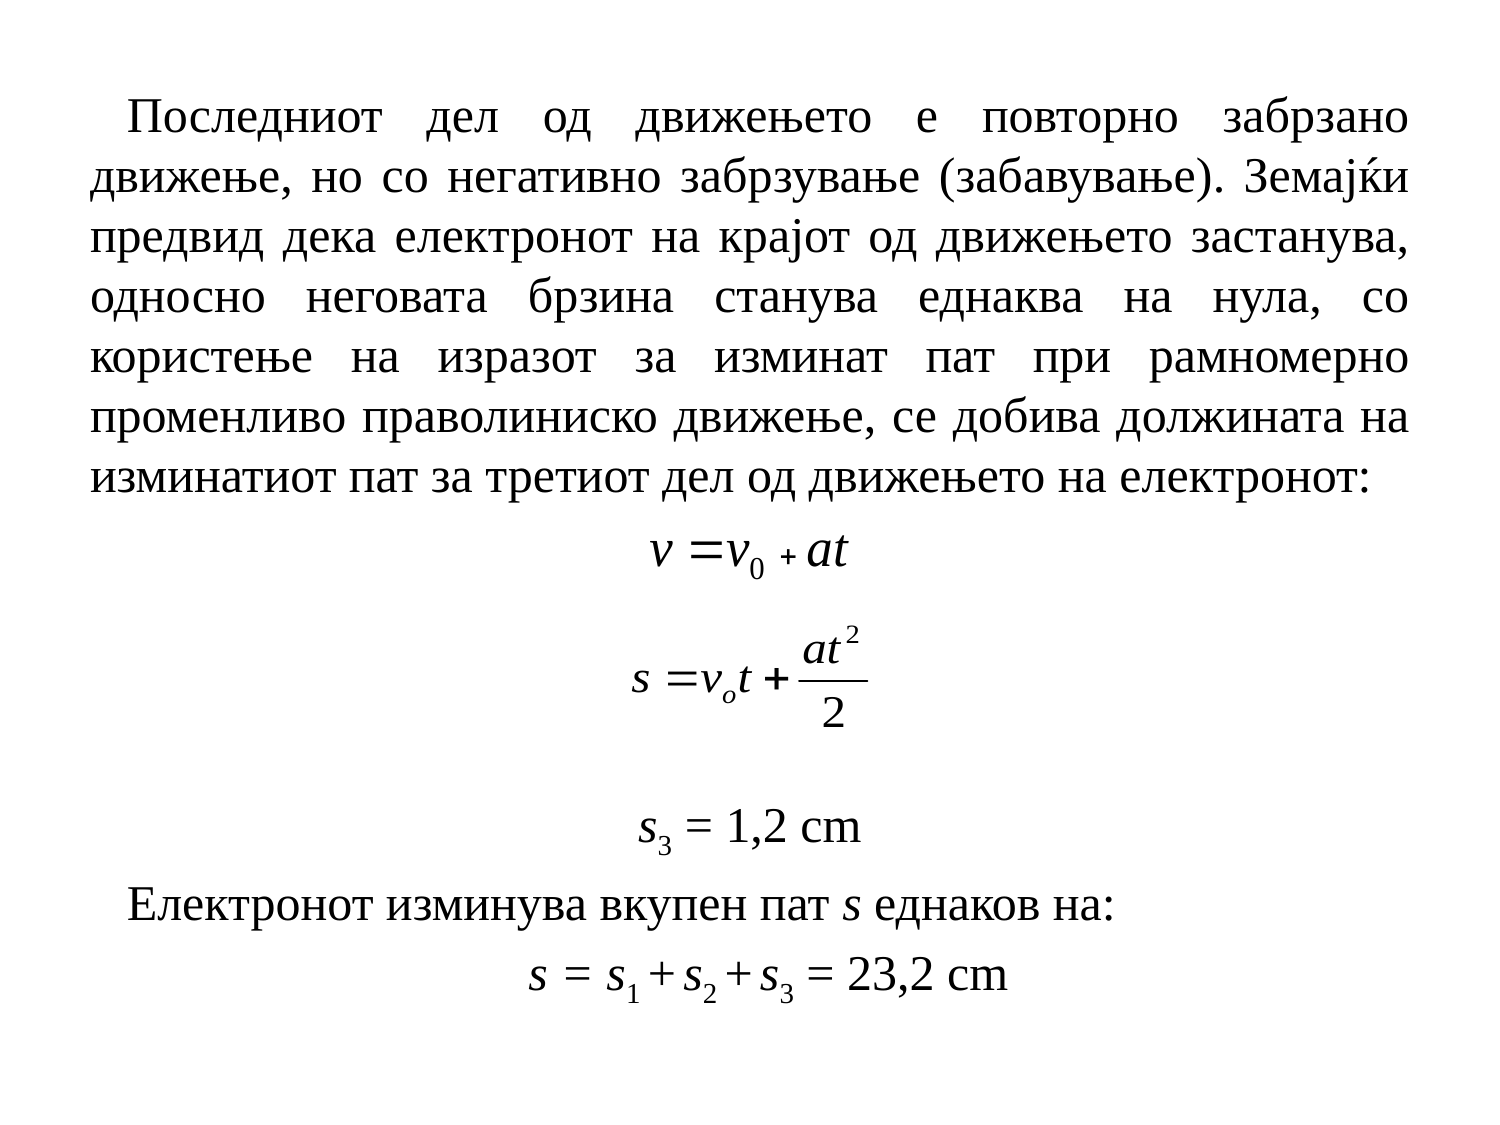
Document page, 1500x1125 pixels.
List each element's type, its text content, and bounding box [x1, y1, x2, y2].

list Последниот дел од движењето е повторно забрзано движење, но со негативно забрзување (забавување). Земајќи предвид дека електронот на крајот од движењето застанува, односно неговата брзина станува еднаква на нула, со користење на изразот за изминат пат при рамномерно променливо праволиниско движење, се добива должината на изминатиот пат за третиот дел од движењето на електронот: s3 = 1,2 cm Електронот изминува вкупен пат s еднаков на: s = s1 + s2 + s3 = 23,2 cm [75, 75, 1425, 1013]
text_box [641, 511, 859, 594]
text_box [622, 612, 877, 738]
